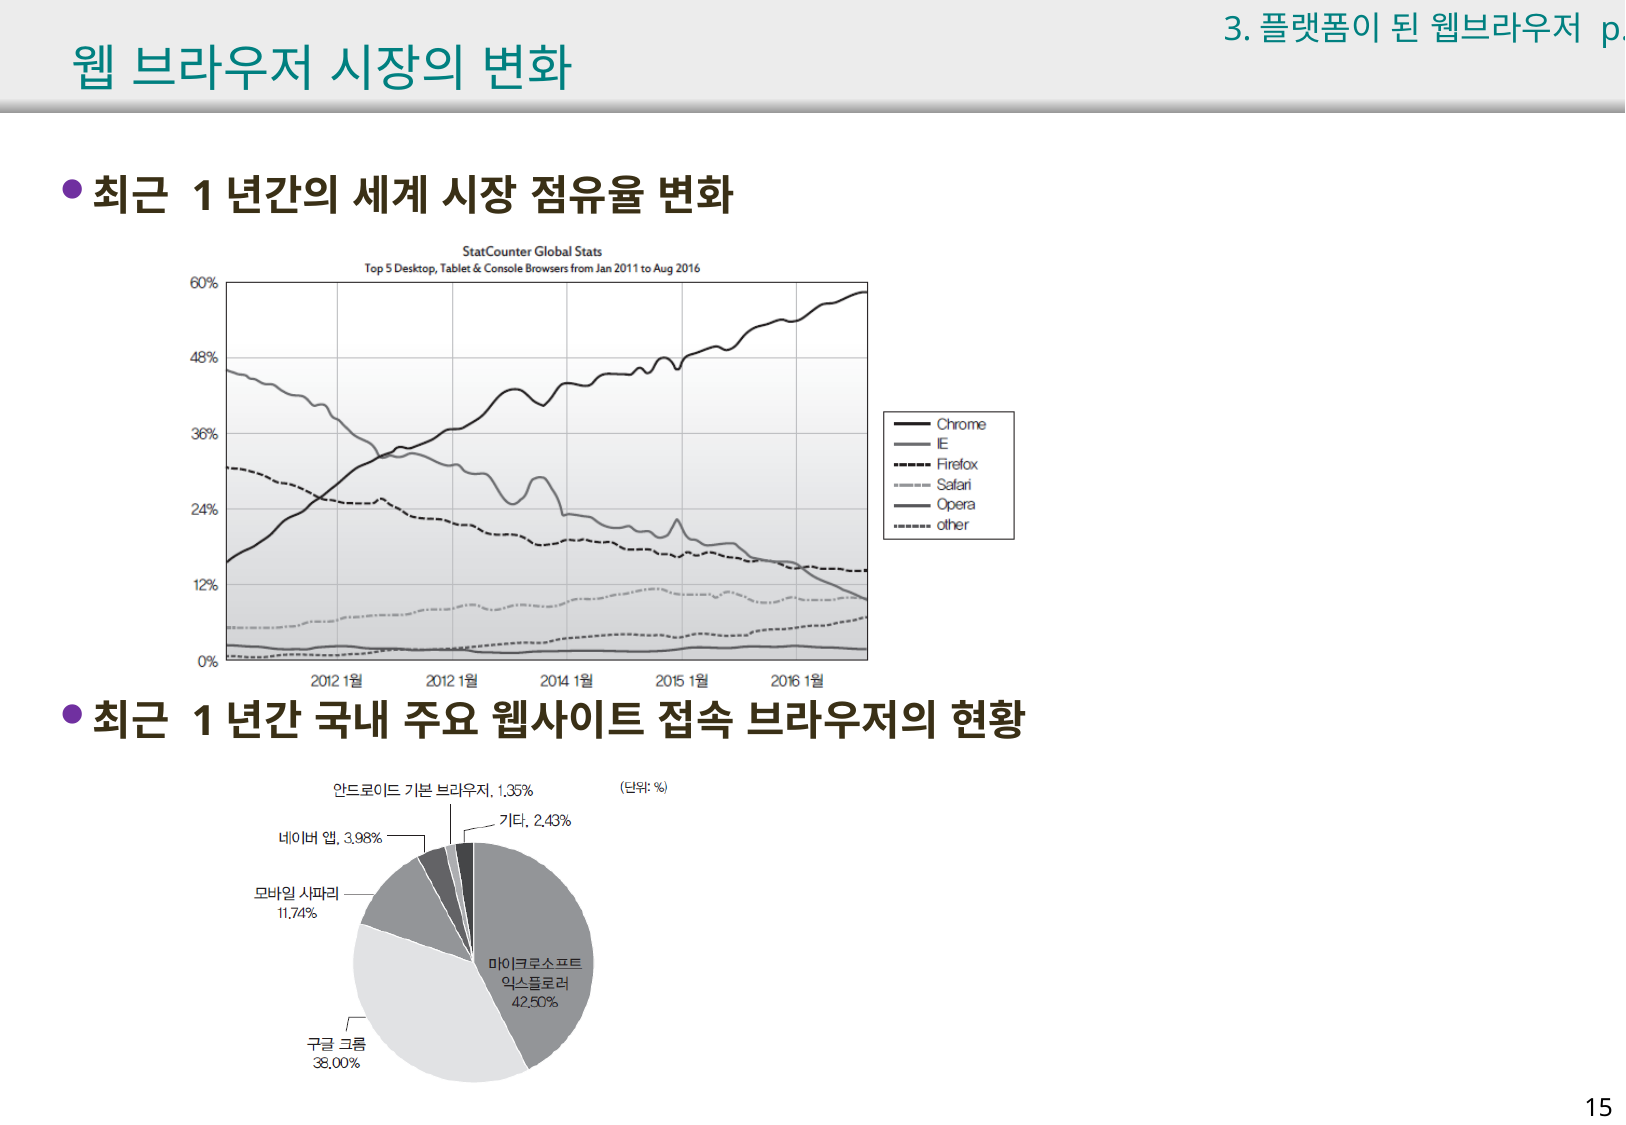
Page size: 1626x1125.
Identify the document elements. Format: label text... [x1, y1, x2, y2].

text_box 3.플랫폼이 된 웹브라우저 p.34 [1208, 0, 1625, 55]
title 웹 브라우저 시장의 변화 [56, 18, 1545, 115]
picture [186, 243, 1019, 693]
list 최근 1년간의 세계 시장 점유율 변화 최근 1년간 국내 주요 웹사이트 접속 브라우저의 현황 [44, 160, 1593, 1095]
picture [245, 774, 673, 1088]
